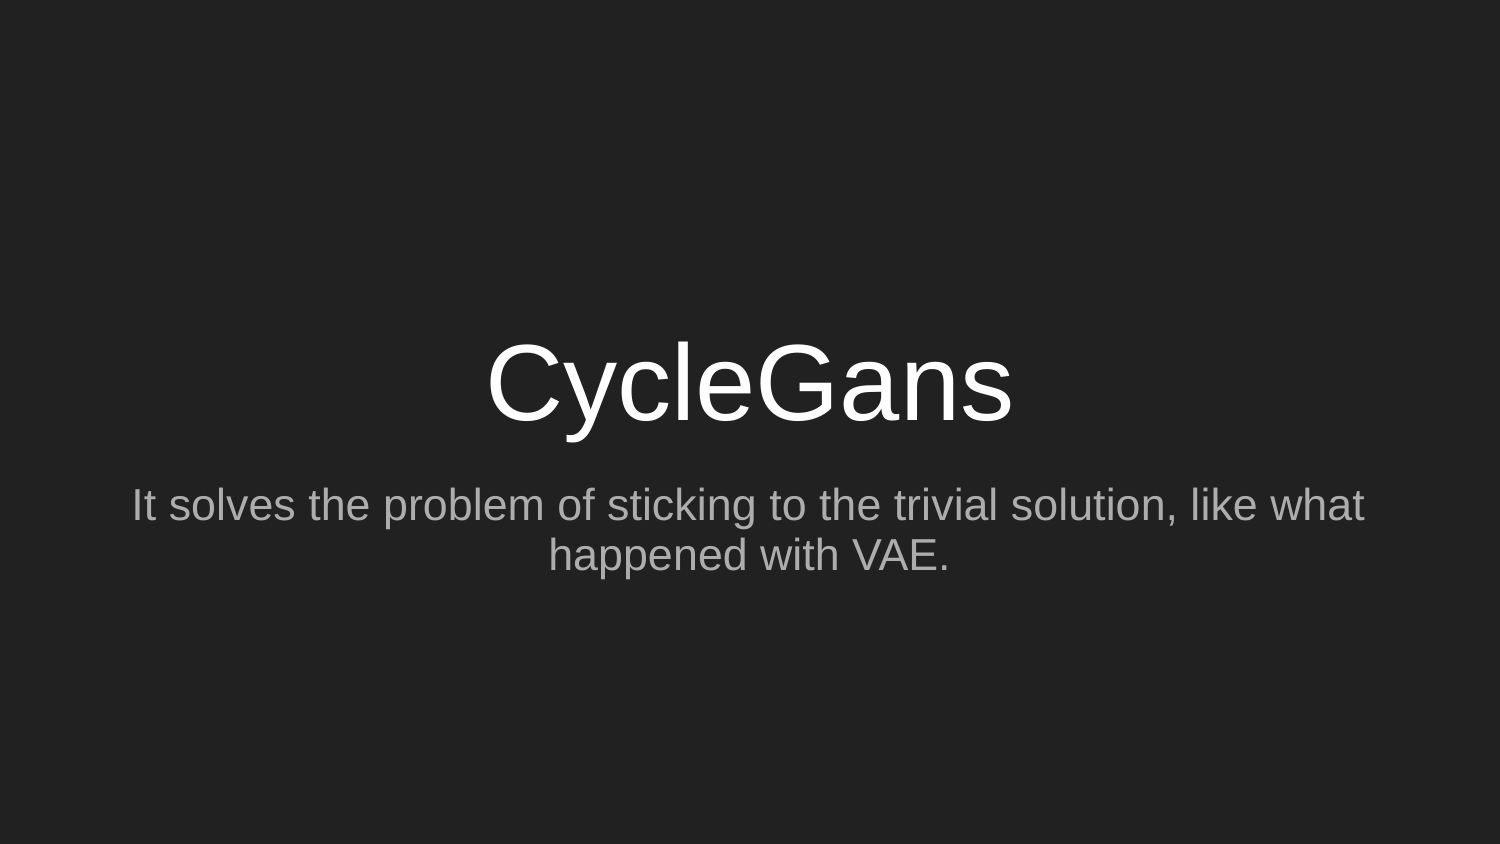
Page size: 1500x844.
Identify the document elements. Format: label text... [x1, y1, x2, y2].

subtitle It solves the problem of sticking to the trivial solution, like what happened with VAE. [51, 464, 1449, 595]
title CycleGans [51, 122, 1449, 459]
